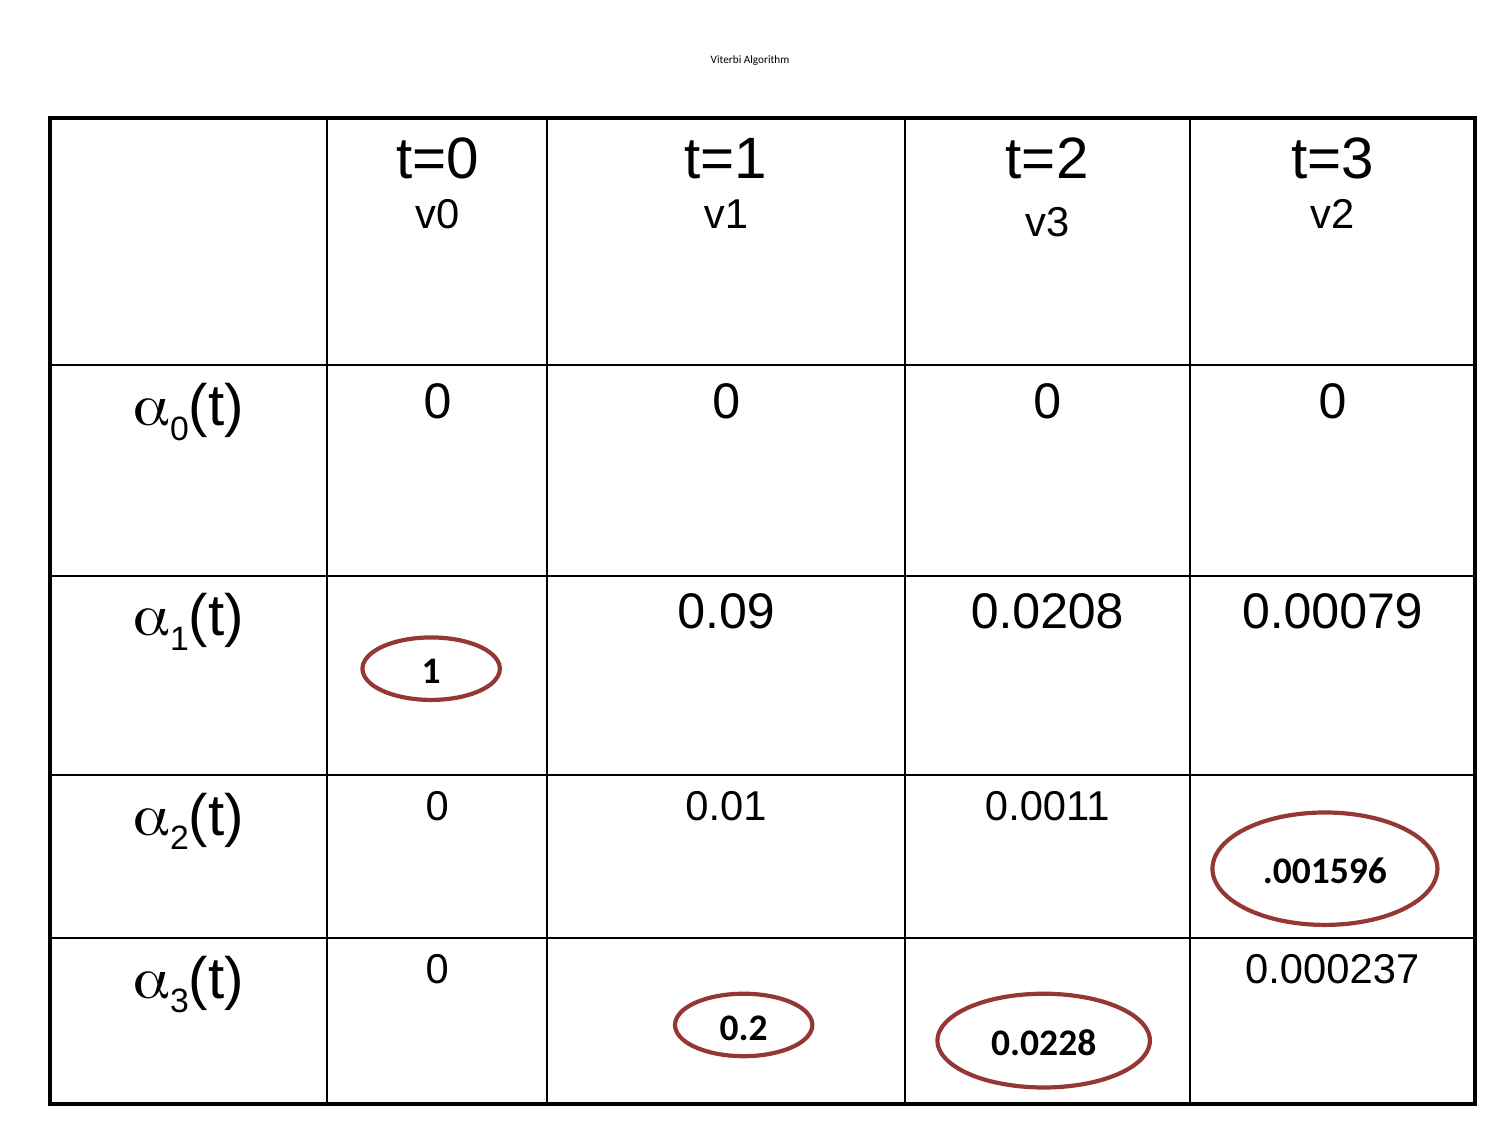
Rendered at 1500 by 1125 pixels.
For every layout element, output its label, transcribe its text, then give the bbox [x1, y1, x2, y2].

table_cell 0.00079 [1191, 577, 1473, 774]
table_cell 0.0208 [906, 577, 1189, 774]
table_cell 0.0011 [906, 776, 1189, 937]
table_header t=1 v1 [548, 120, 904, 364]
table_cell 0 [906, 366, 1189, 575]
table_cell 0.000237 [1191, 939, 1473, 1102]
table_cell 2(t) [52, 776, 326, 937]
table_cell 0 [328, 939, 546, 1102]
table_header t=2 v3 [906, 120, 1189, 364]
table_cell 1(t) [52, 577, 326, 774]
table_cell 0 [548, 366, 904, 575]
table_cell 0(t) [52, 366, 326, 575]
table_cell 0 [328, 776, 546, 937]
table_cell [548, 939, 904, 1102]
table_header t=3 v2 [1191, 120, 1473, 364]
table_cell 0 [1191, 366, 1473, 575]
table_cell [906, 939, 1189, 1102]
table_cell 0 [328, 366, 546, 575]
text_box 0.2 [672, 991, 815, 1059]
text_box 1 [360, 635, 502, 703]
table_cell 0.01 [548, 776, 904, 937]
text_box 0.0228 [935, 991, 1153, 1090]
table_cell 0.09 [548, 577, 904, 774]
table_cell [1191, 776, 1473, 937]
table_cell [328, 577, 546, 774]
text_box .001596 [1210, 810, 1440, 928]
table_header t=0 v0 [328, 120, 546, 364]
table_header [52, 120, 326, 364]
title Viterbi Algorithm [75, 45, 1425, 88]
table_cell 3(t) [52, 939, 326, 1102]
